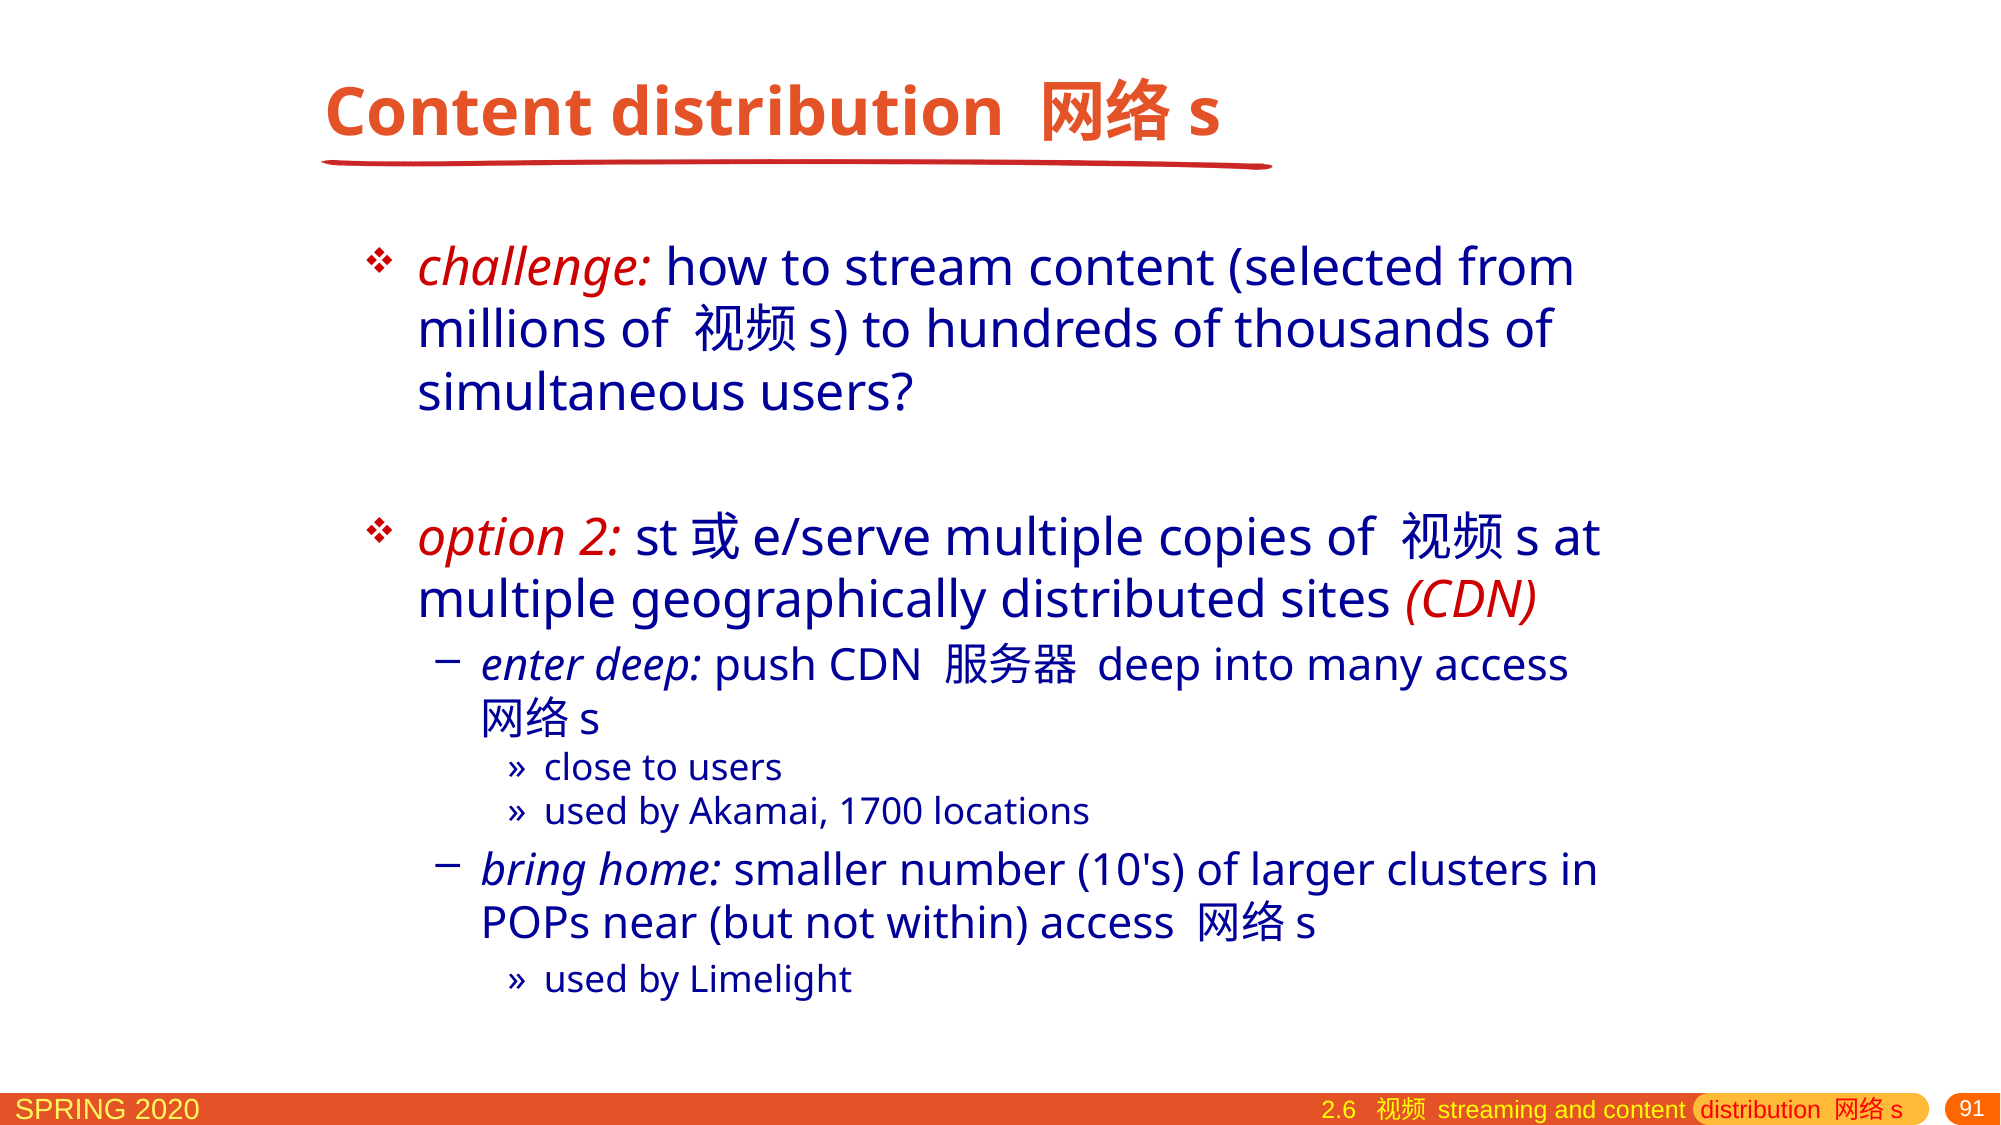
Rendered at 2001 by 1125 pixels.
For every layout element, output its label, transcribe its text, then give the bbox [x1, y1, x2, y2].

list challenge: how to stream content (selected from millions of 视频s) to hundreds of thousands of simultaneous users? option 2: st或e/serve multiple copies of 视频s at multiple geographically distributed sites (CDN) enter deep: push CDN 服务器 deep into many access 网络s close to users used by Akamai, 1700 locations bring home: smaller number (10's) of larger clusters in POPs near (but not within) access 网络s used by Limelight [348, 226, 1624, 1056]
picture [317, 156, 1284, 173]
text_box 2.6 视频 streaming and content distribution 网络s [1299, 1086, 1950, 1125]
title Content distribution 网络s [309, 37, 1650, 181]
